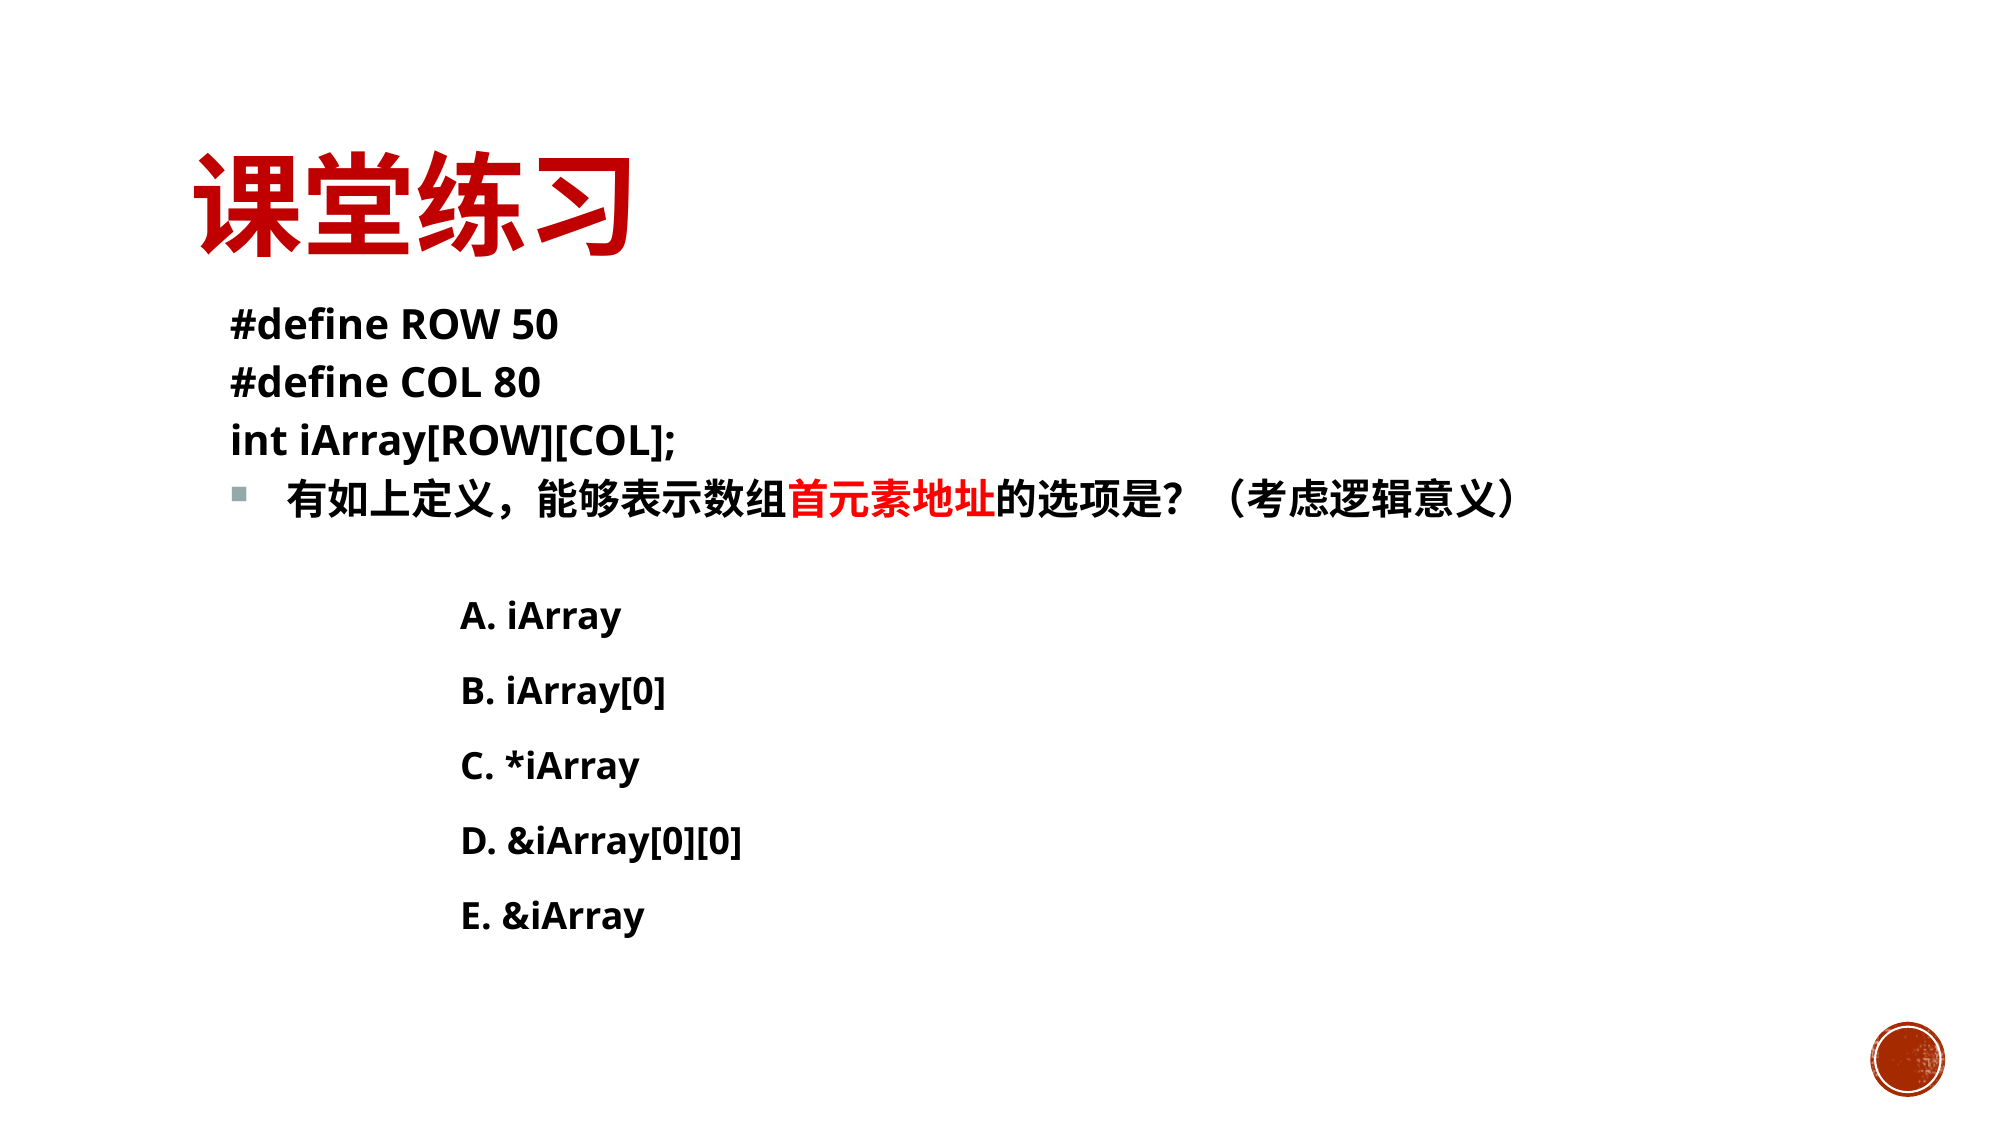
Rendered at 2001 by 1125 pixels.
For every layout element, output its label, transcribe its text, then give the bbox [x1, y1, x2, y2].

text_box A. iArray B. iArray[0] C. *iArray D. &iArray[0][0] E. &iArray [445, 562, 1226, 924]
title 课堂练习 [175, 79, 1826, 344]
text_box #define ROW 50 #define COL 80 int iArray[ROW][COL]; 有如上定义，能够表示数组首元素地址的选项是？（考虑逻辑意义） [215, 290, 1614, 585]
